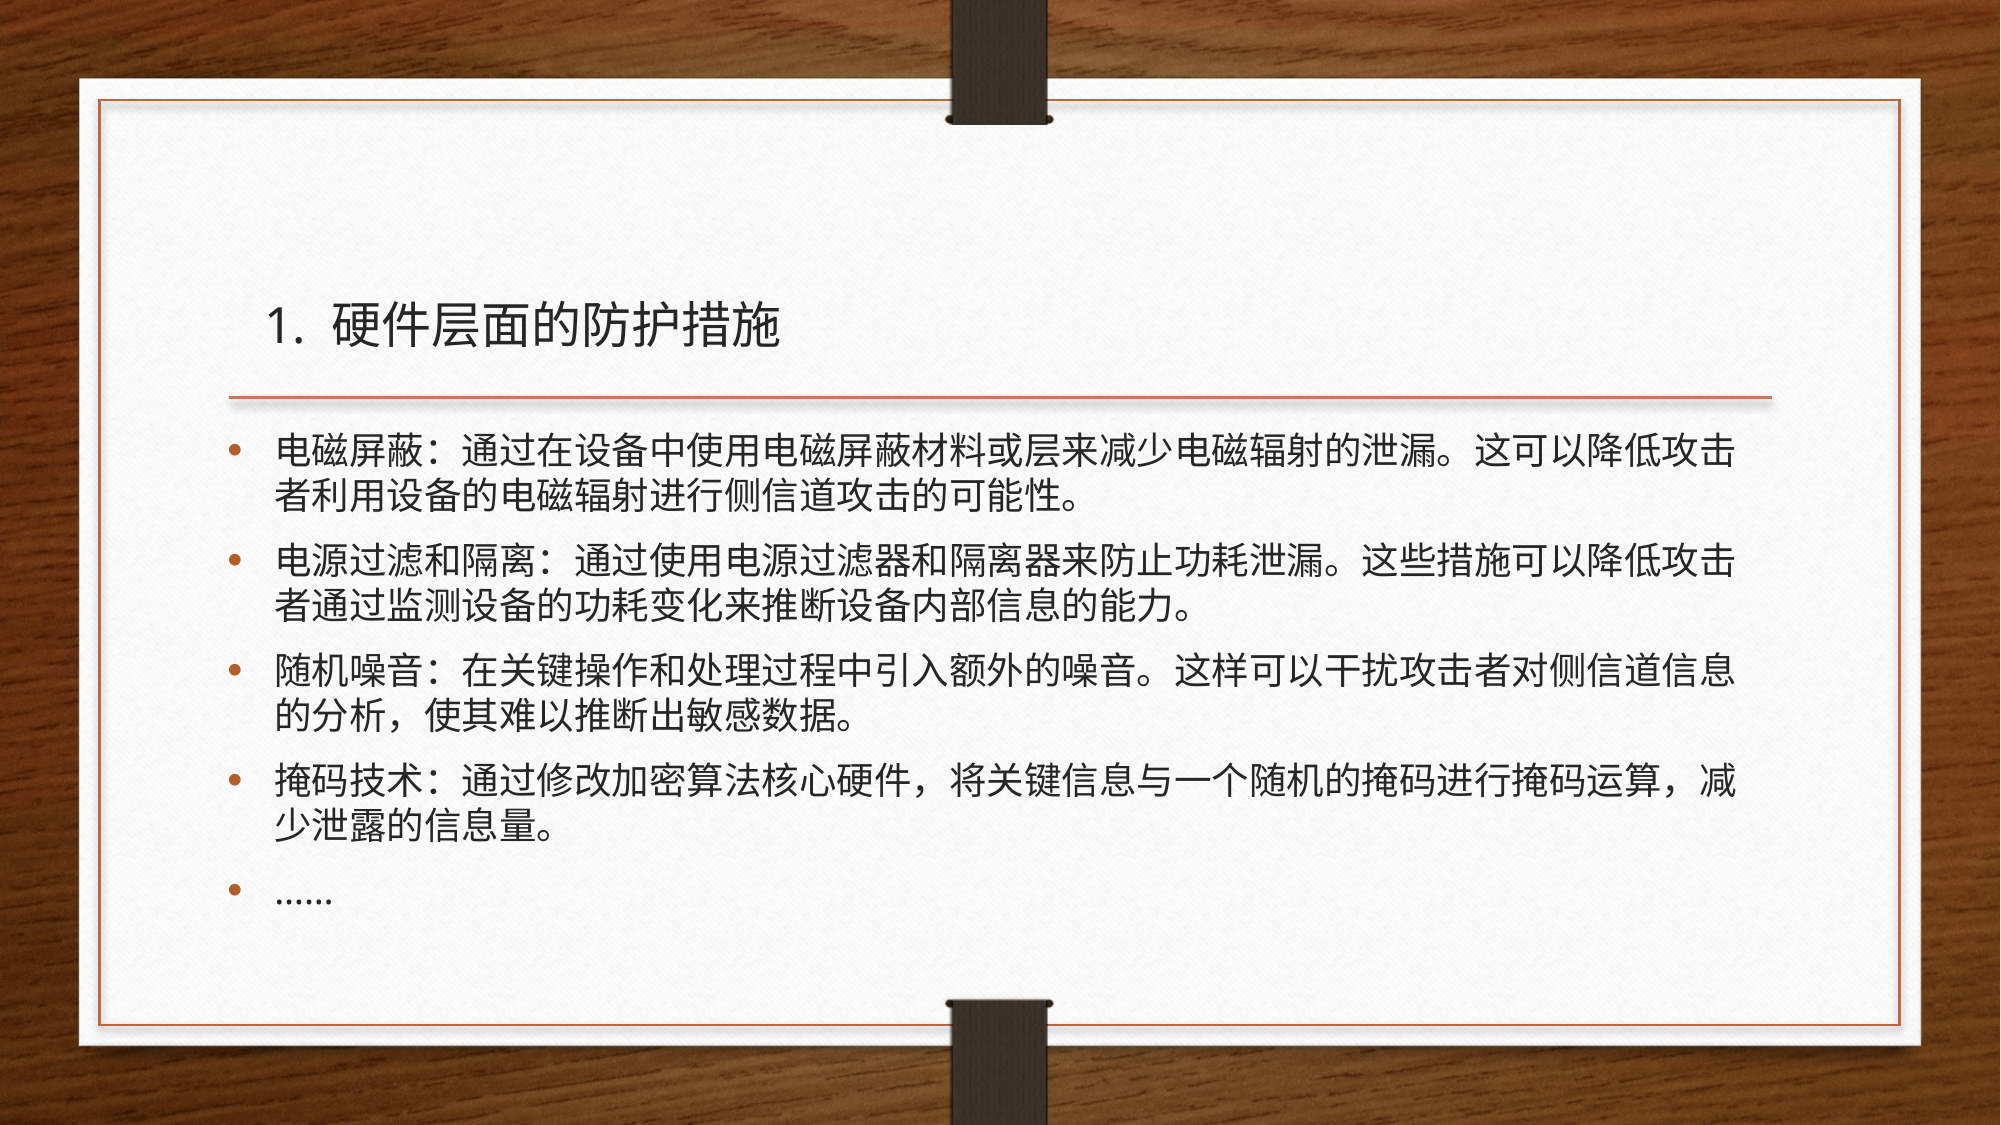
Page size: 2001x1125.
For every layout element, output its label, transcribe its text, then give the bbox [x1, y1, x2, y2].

picture [101, 0, 2001, 1125]
list 电磁屏蔽：通过在设备中使用电磁屏蔽材料或层来减少电磁辐射的泄漏。这可以降低攻击者利用设备的电磁辐射进行侧信道攻击的可能性。 电源过滤和隔离：通过使用电源过滤器和隔离器来防止功耗泄漏。这些措施可以降低攻击者通过监测设备的功耗变化来推断设备内部信息的能力。 随机噪音：在关键操作和处理过程中引入额外的噪音。这样可以干扰攻击者对侧信道信息的分析，使其难以推断出敏感数据。 掩码技术：通过修改加密算法核心硬件，将关键信息与一个随机的掩码进行掩码运算，减少泄露的信息量。 …… [212, 419, 1788, 964]
picture [0, 0, 948, 1125]
title 1. 硬件层面的防护措施 [212, 272, 833, 375]
